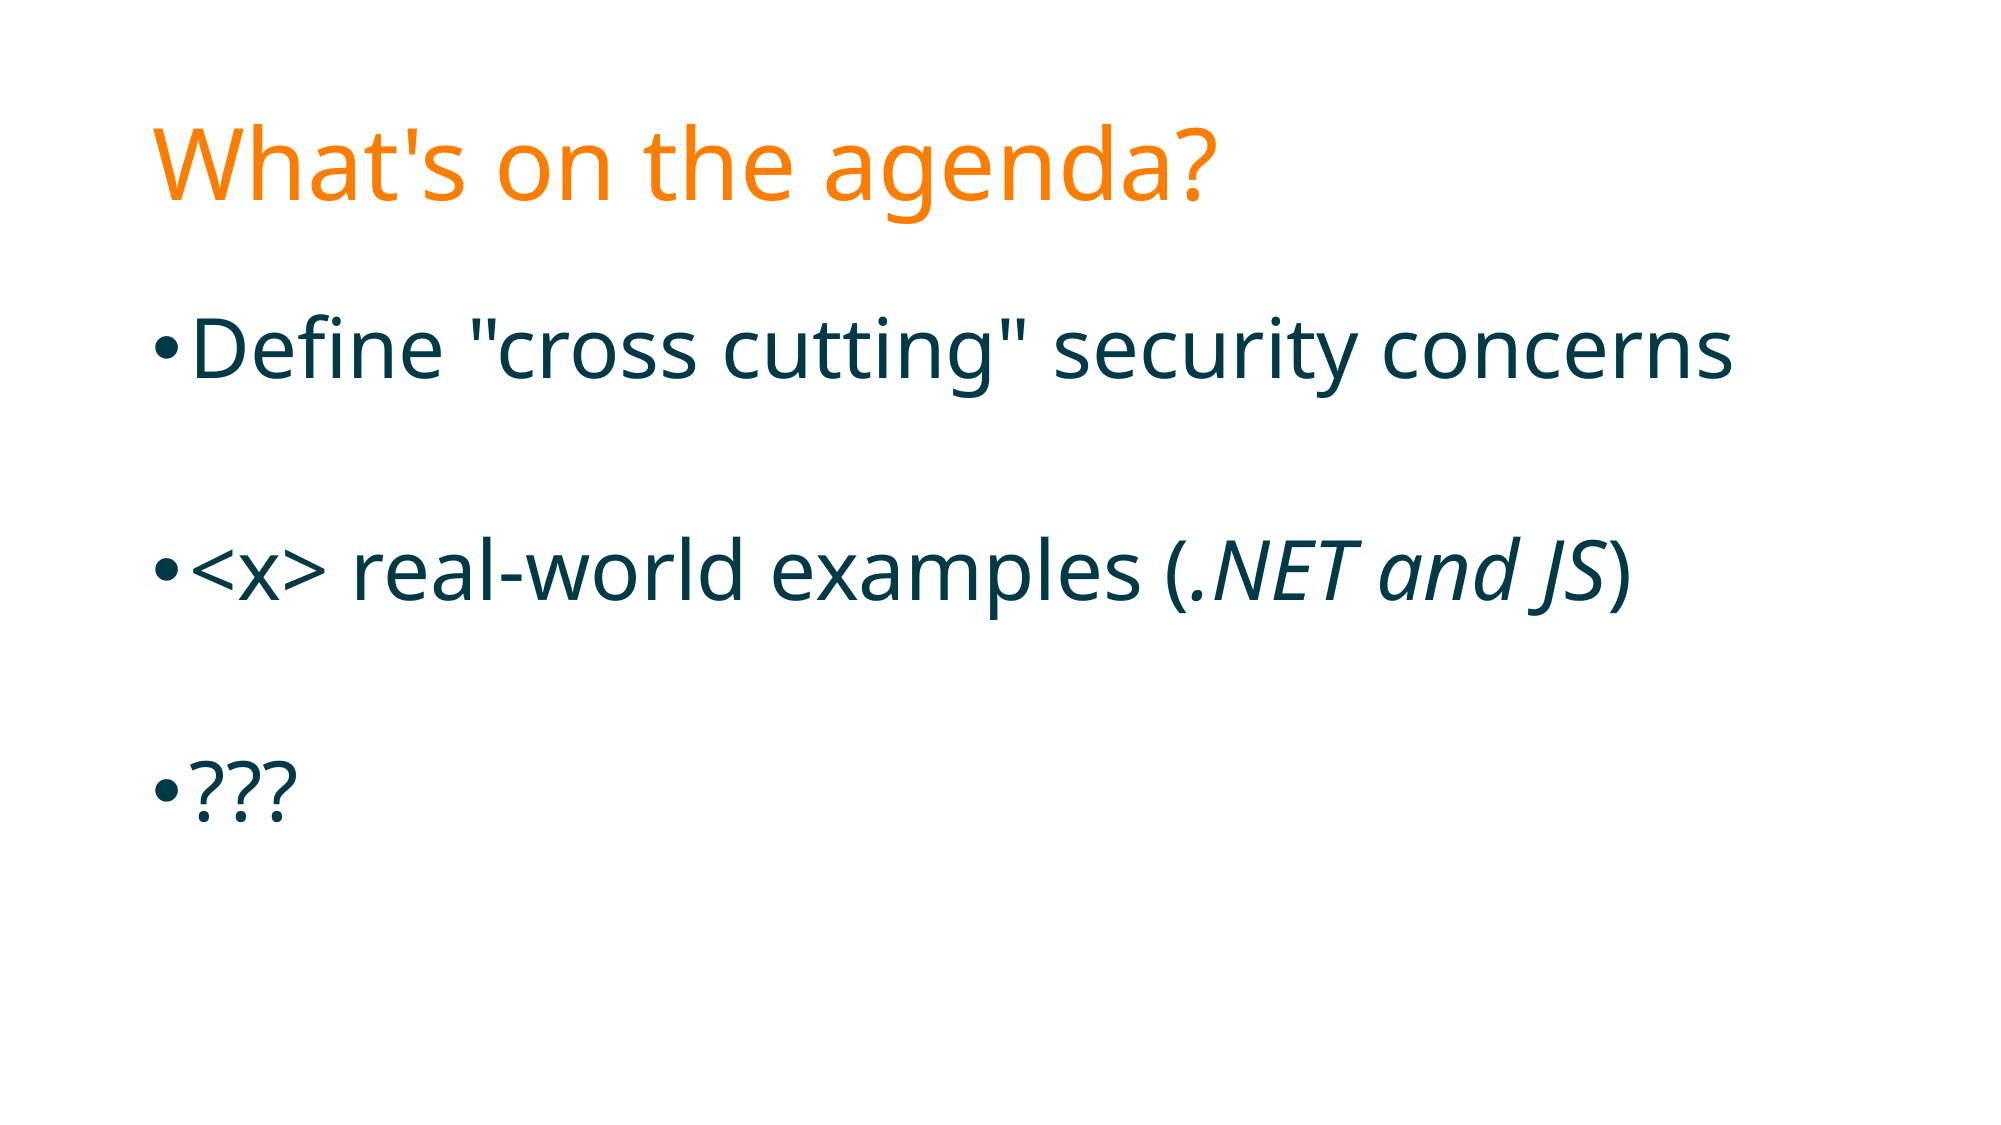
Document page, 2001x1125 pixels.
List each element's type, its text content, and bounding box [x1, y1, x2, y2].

title What's on the agenda? [137, 59, 1863, 278]
list Define "cross cutting" security concerns <x> real-world examples (.NET and JS) ??? [137, 299, 1863, 1053]
